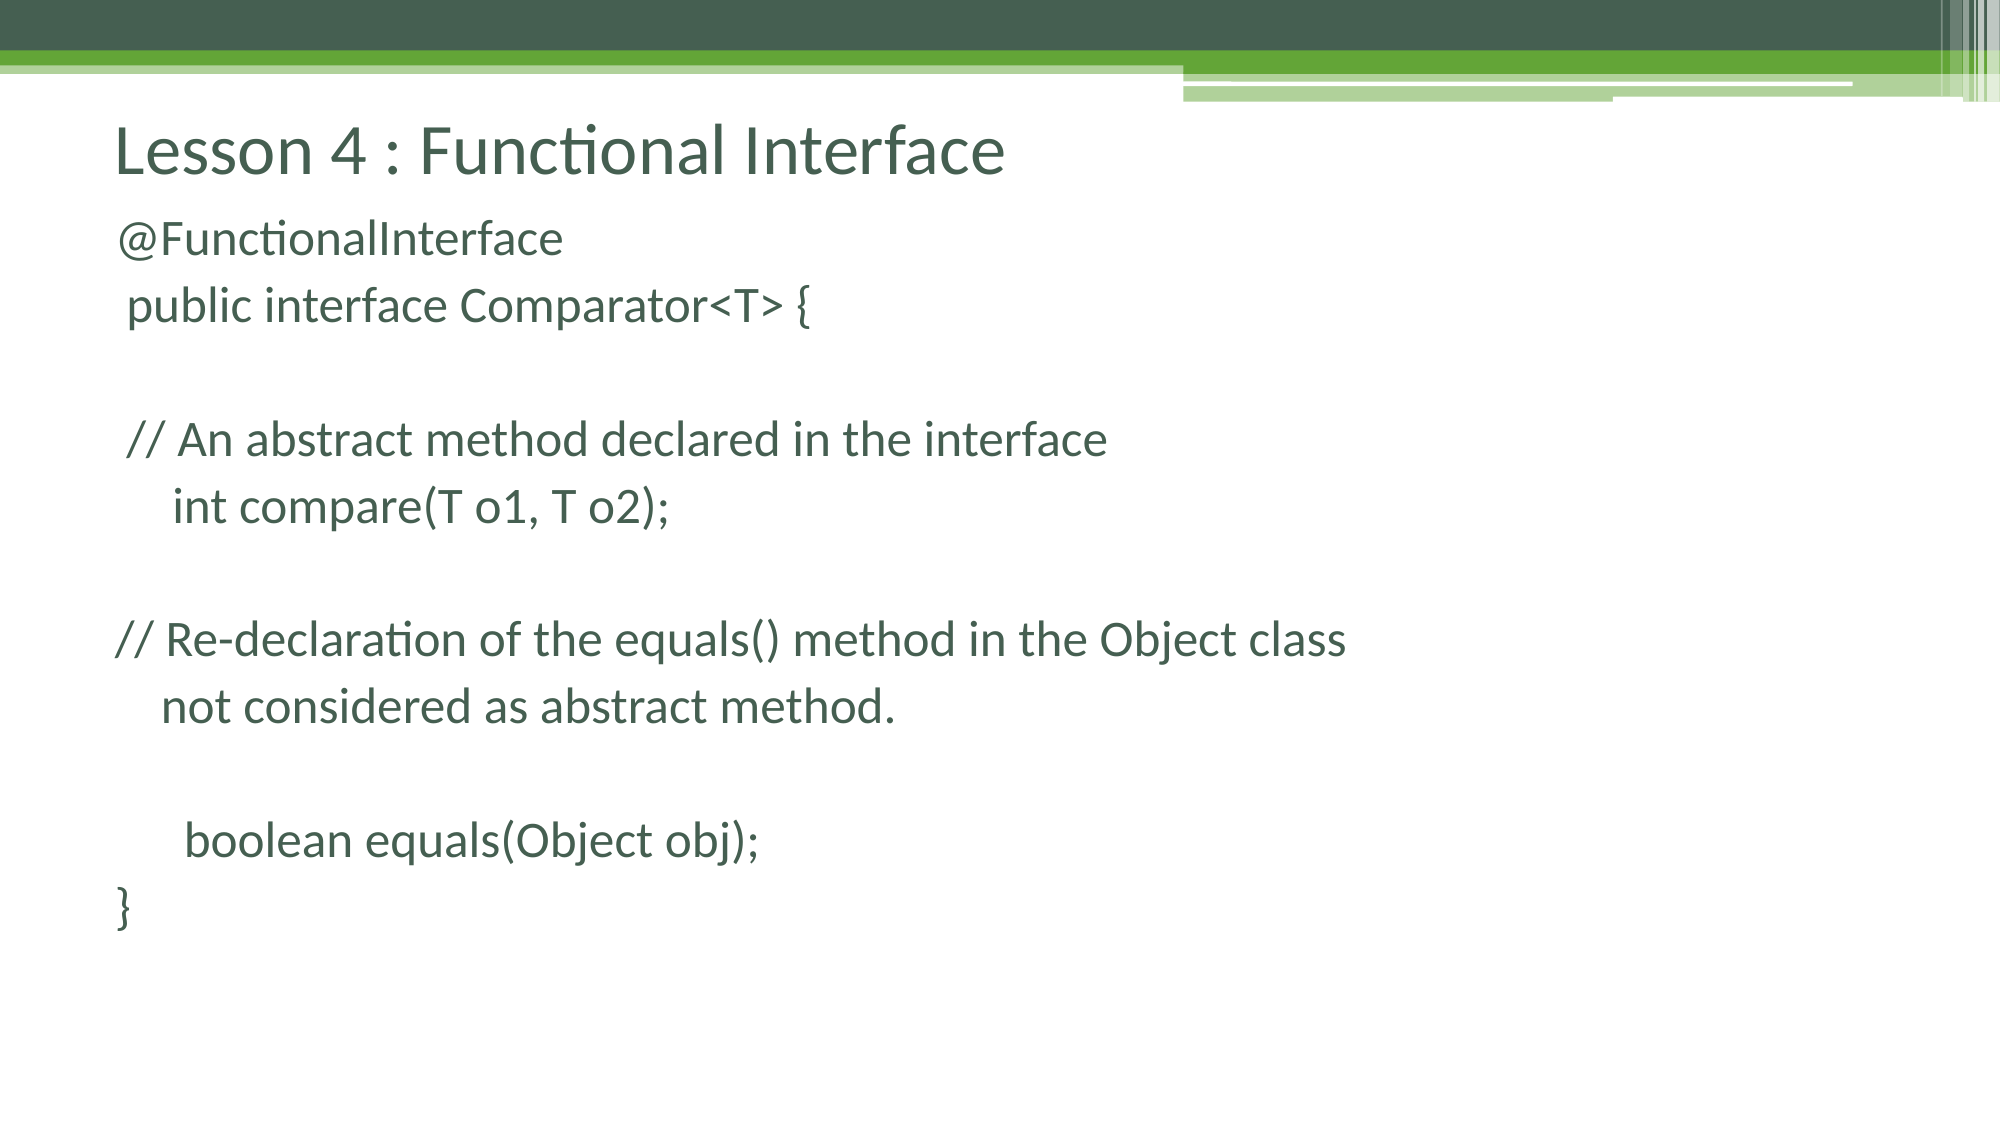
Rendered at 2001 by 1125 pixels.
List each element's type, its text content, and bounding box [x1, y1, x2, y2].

list @FunctionalInterface public interface Comparator<T> { // An abstract method declared in the interface int compare(T o1, T o2); // Re-declaration of the equals() method in the Object class not considered as abstract method. boolean equals(Object obj); } [99, 197, 1900, 1013]
title Lesson 4 : Functional Interface [99, 94, 1900, 197]
